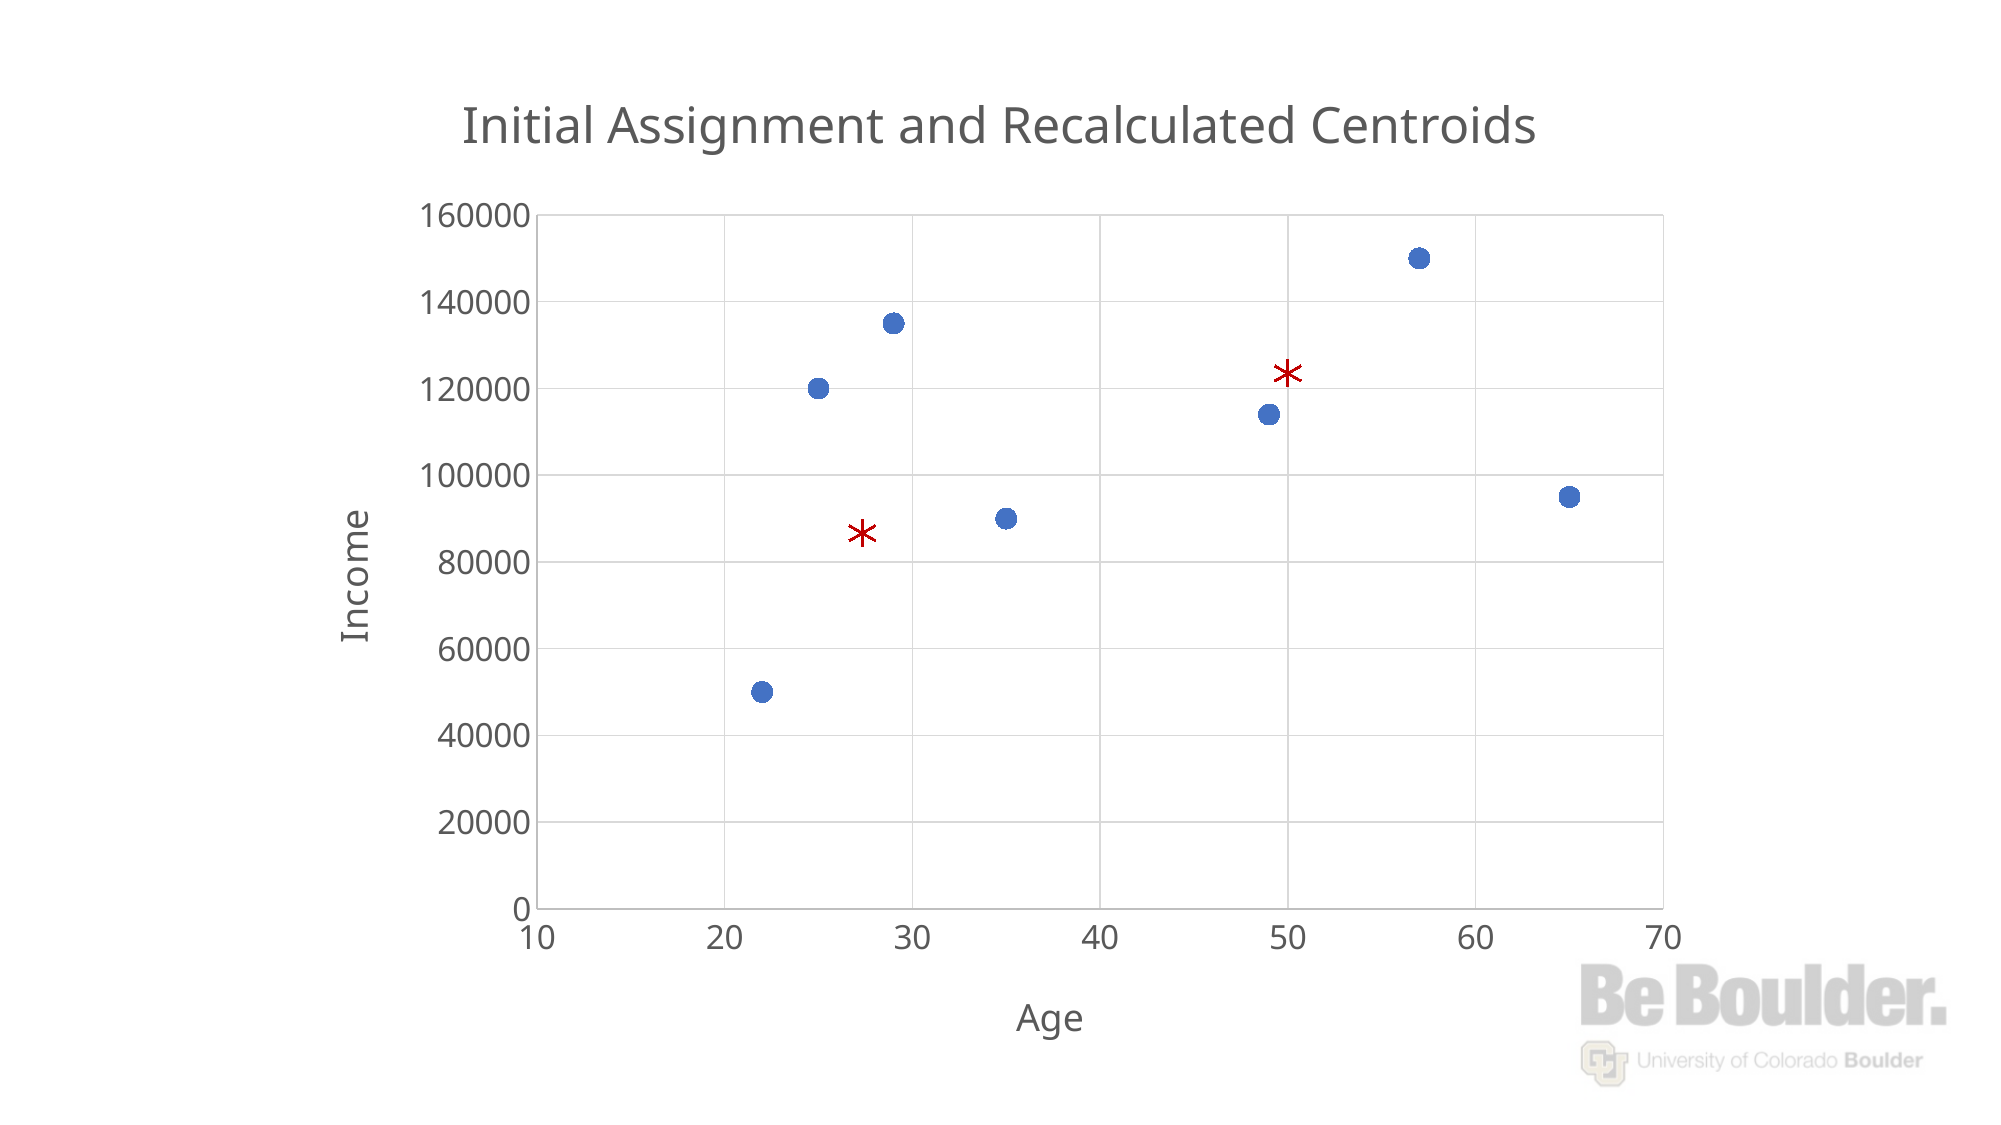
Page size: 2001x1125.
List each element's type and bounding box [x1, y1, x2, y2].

chart [289, 46, 1711, 1079]
